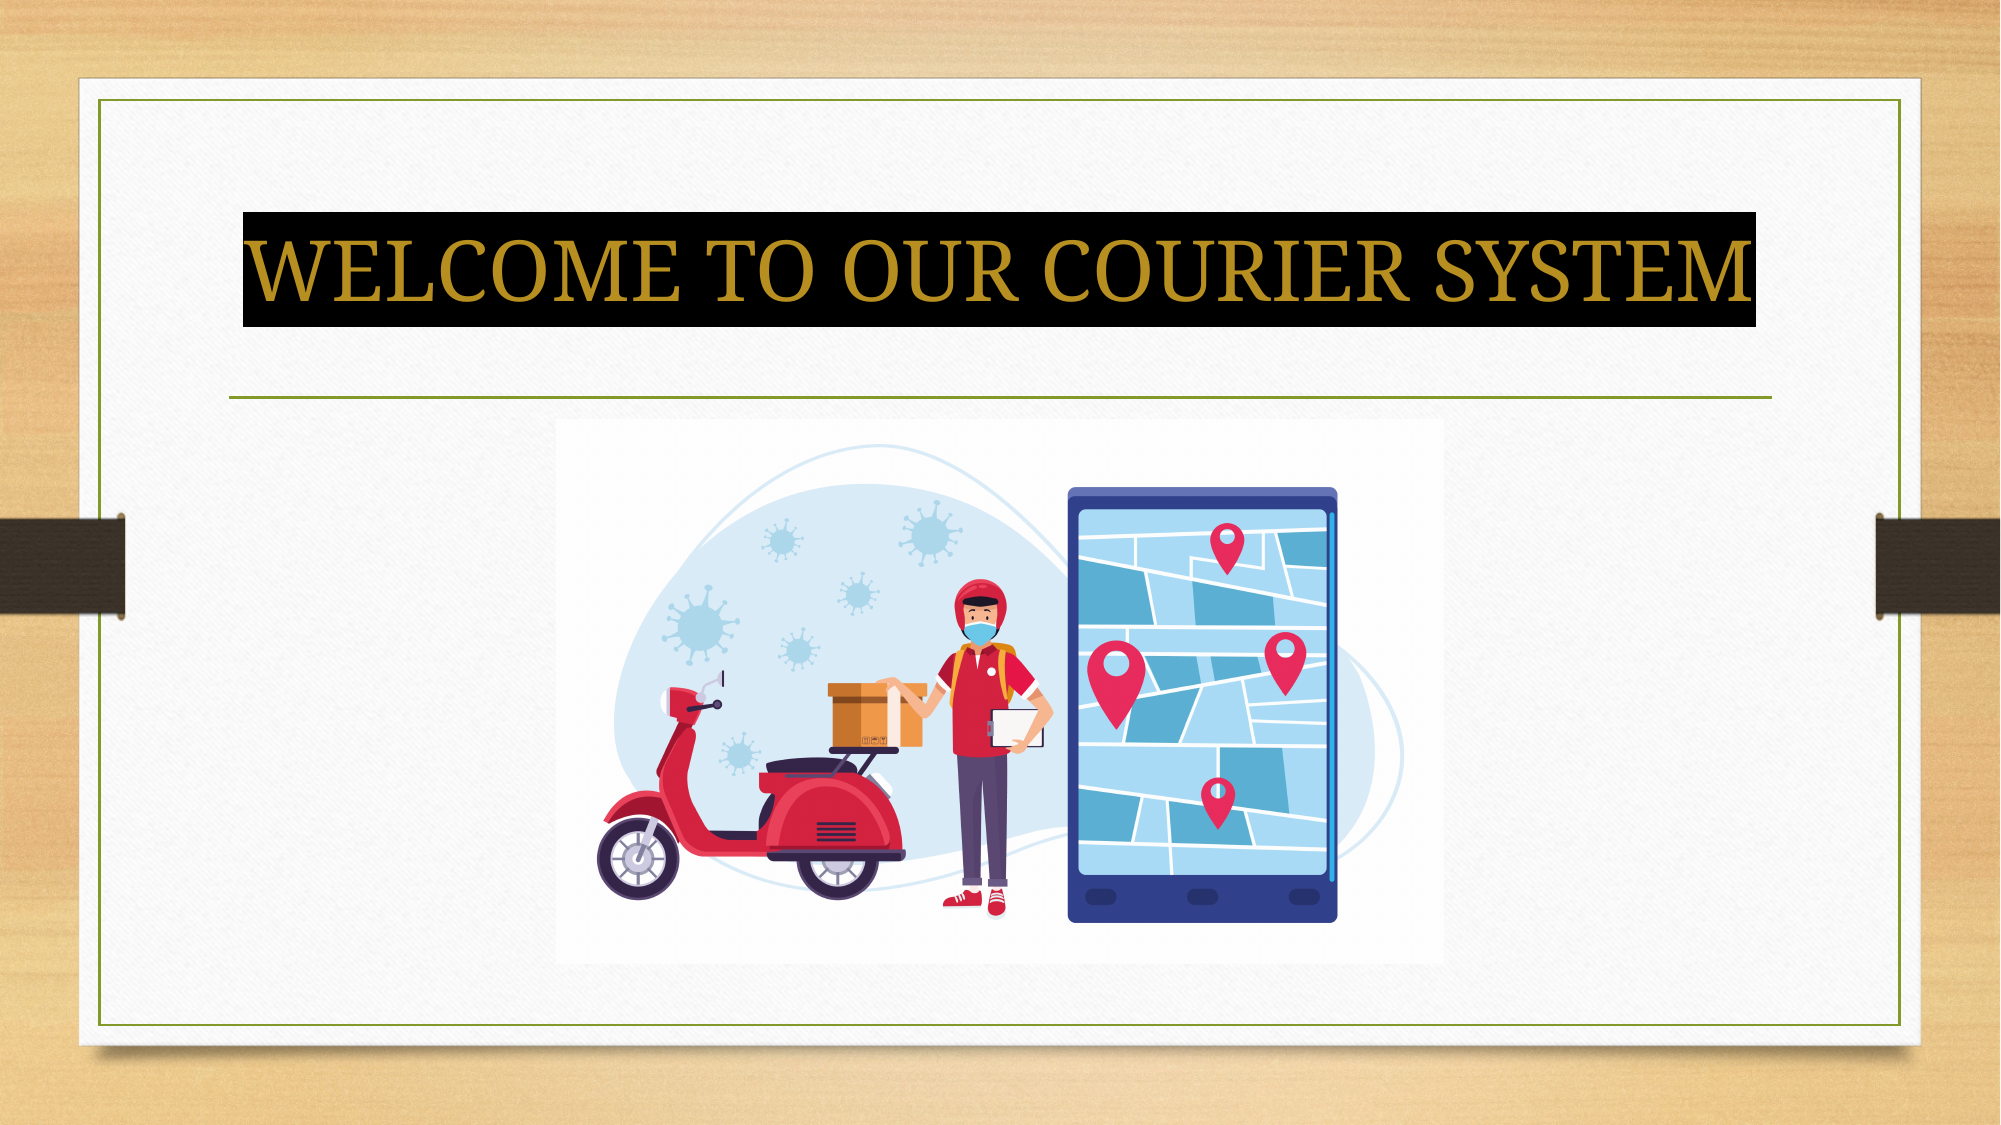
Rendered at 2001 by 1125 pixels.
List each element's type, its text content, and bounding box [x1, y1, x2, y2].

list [555, 419, 1445, 964]
title WELCOME TO OUR COURIER SYSTEM [212, 161, 1788, 375]
picture [0, 0, 2001, 1125]
